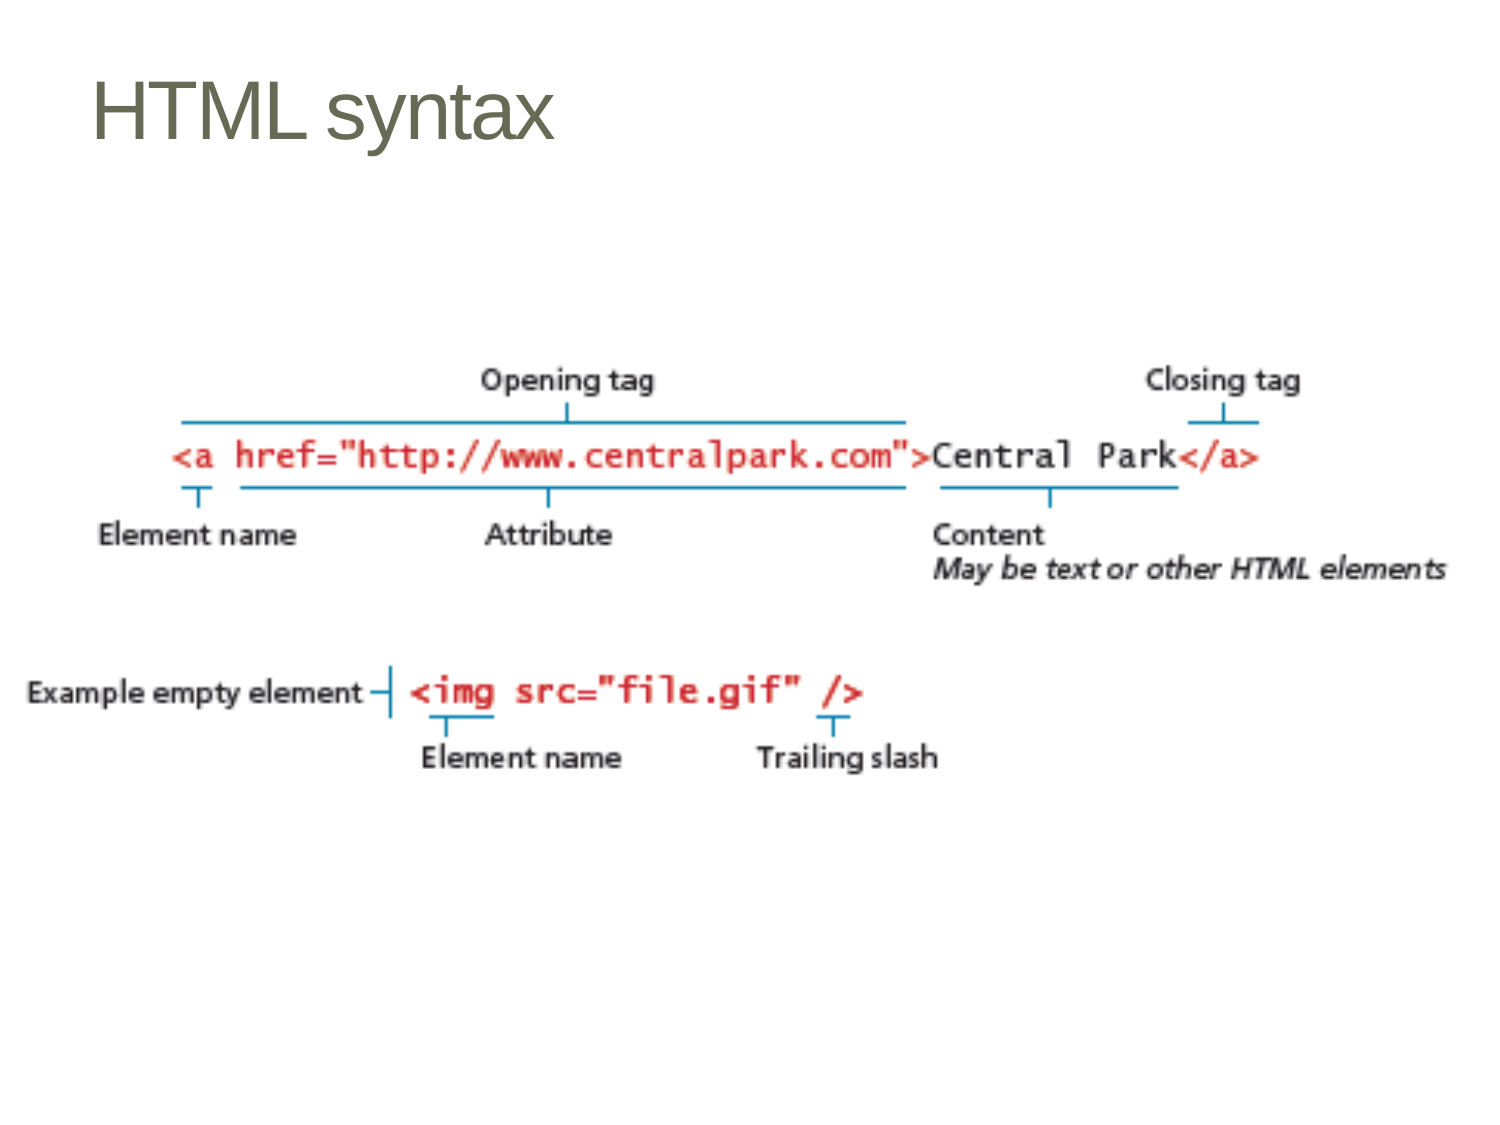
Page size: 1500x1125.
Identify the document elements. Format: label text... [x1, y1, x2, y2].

picture [9, 320, 1477, 801]
title HTML syntax [75, 24, 1425, 188]
